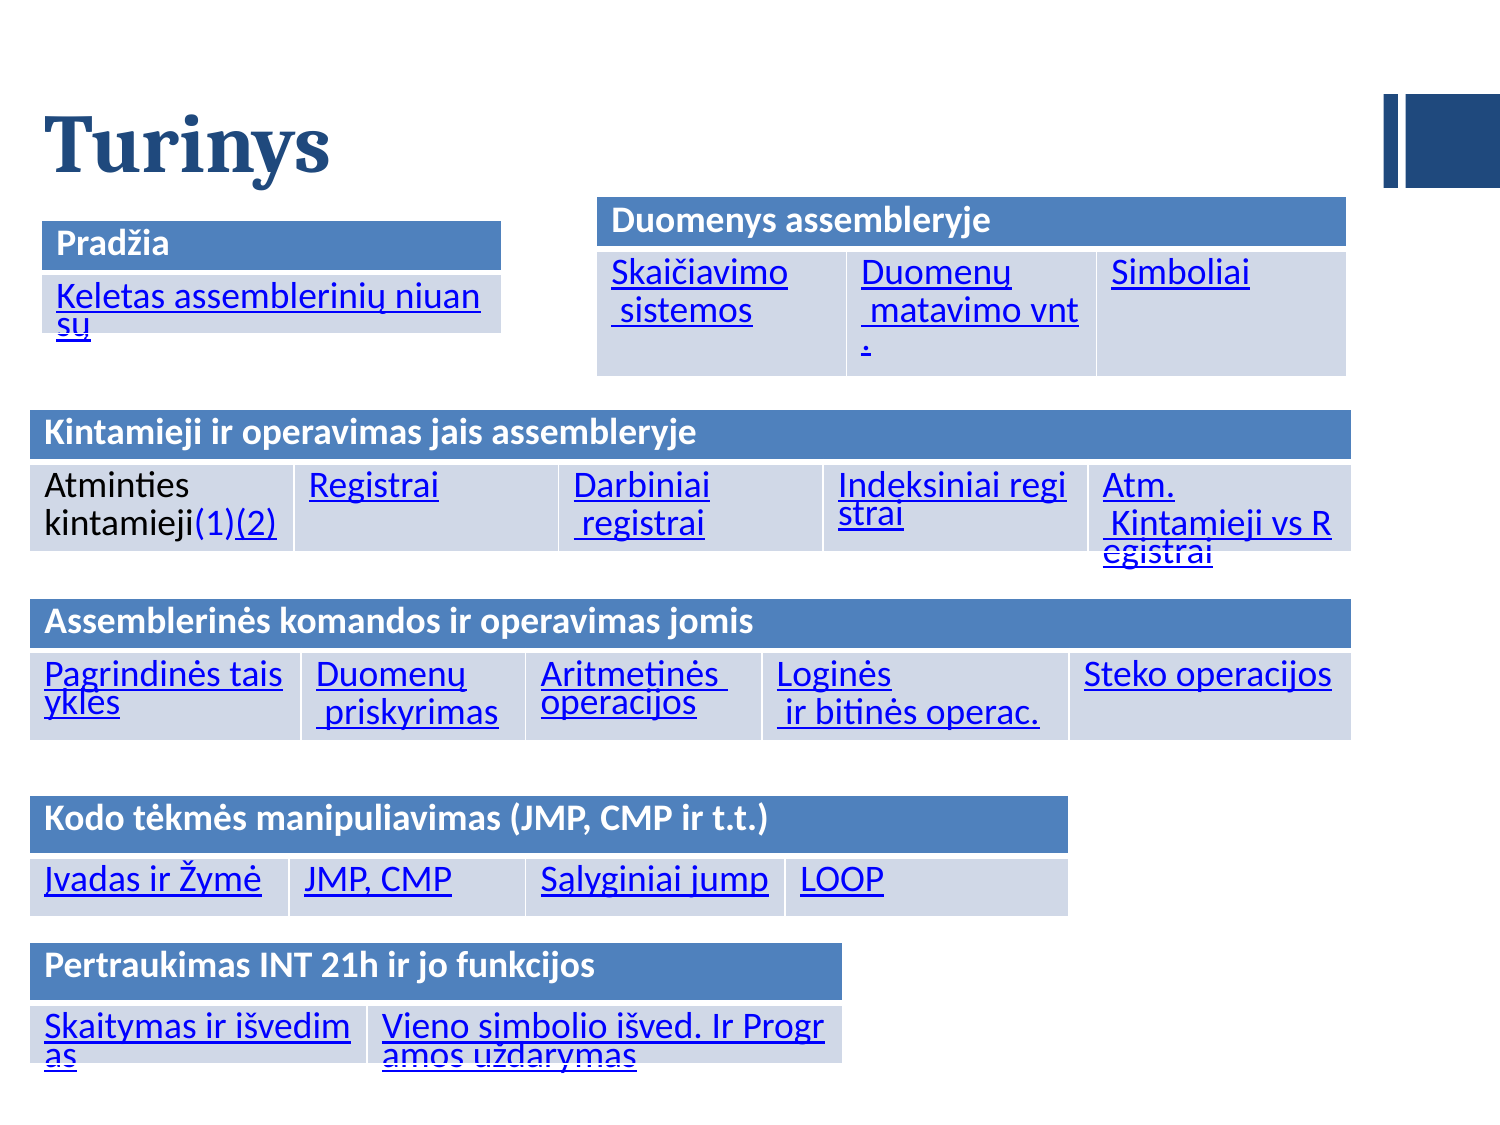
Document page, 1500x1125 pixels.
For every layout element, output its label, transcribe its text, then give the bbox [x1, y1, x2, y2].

table_cell Loginės ir bitinės operac. [763, 653, 1068, 740]
table_header Pradžia [42, 221, 501, 270]
table_header Duomenys assembleryje [597, 197, 1346, 246]
table_cell Indeksiniai registrai [824, 465, 1087, 551]
table_cell Skaičiavimo sistemos [597, 252, 846, 376]
table_cell Keletas assemblerinių niuansų [42, 275, 501, 333]
table_cell Aritmetinės operacijos [526, 653, 761, 740]
table_cell Duomenų matavimo vnt. [847, 252, 1096, 376]
table_cell LOOP [786, 859, 1068, 916]
table_cell Registrai [295, 465, 558, 551]
table_cell Duomenų priskyrimas [302, 653, 525, 740]
table_cell Simboliai [1097, 252, 1346, 376]
table_cell Įvadas ir Žymė [30, 859, 288, 916]
table_cell Darbiniai registrai [559, 465, 822, 551]
table_cell Sąlyginiai jump [526, 859, 784, 916]
text_box Turinys [29, 8, 1380, 197]
table_header Pertraukimas INT 21h ir jo funkcijos [30, 943, 842, 1000]
table_cell Pagrindinės taisyklės [30, 653, 300, 740]
table_cell Atm. Kintamieji vs Registrai [1089, 465, 1351, 551]
table_cell Vieno simbolio išved. Ir Programos uždarymas [368, 1006, 842, 1063]
table_header Kodo tėkmės manipuliavimas (JMP, CMP ir t.t.) [30, 796, 1068, 853]
table_header Assemblerinės komandos ir operavimas jomis [30, 599, 1351, 648]
table_cell JMP, CMP [290, 859, 525, 916]
table_cell Atminties kintamieji(1)(2) [30, 465, 293, 551]
table_cell Steko operacijos [1070, 653, 1351, 740]
table_header Kintamieji ir operavimas jais assembleryje [30, 410, 1351, 459]
table_cell Skaitymas ir išvedimas [30, 1006, 366, 1063]
